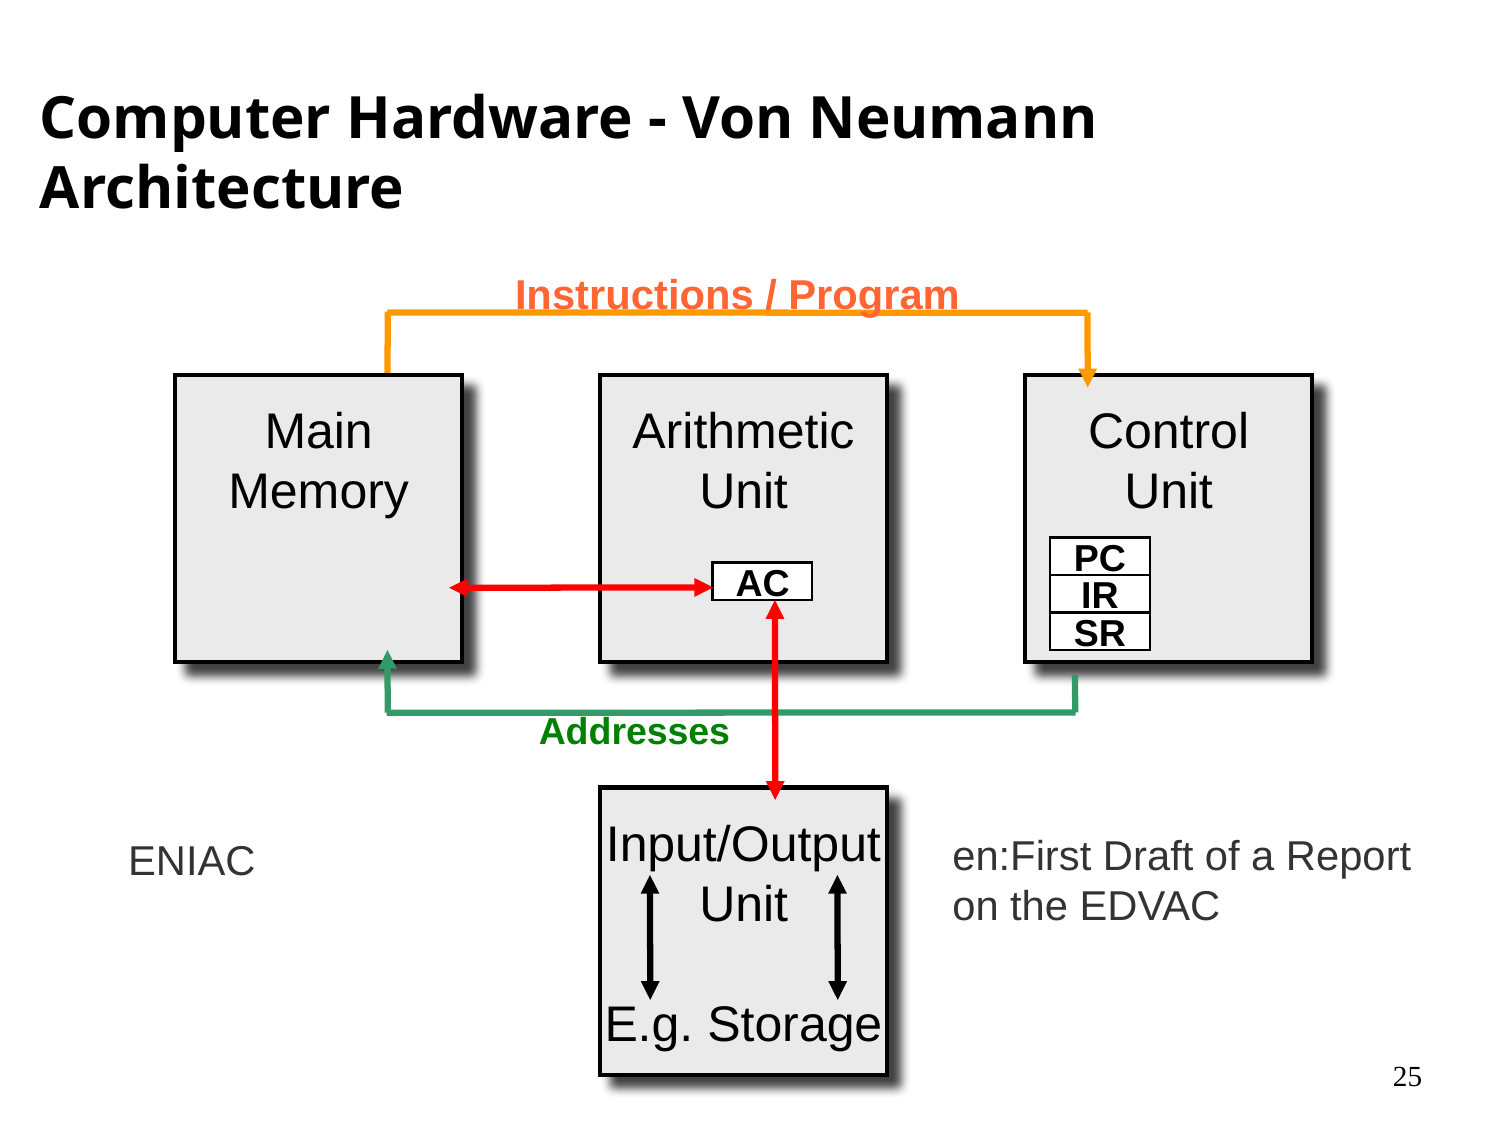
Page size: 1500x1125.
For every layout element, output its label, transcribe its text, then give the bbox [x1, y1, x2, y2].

text_box en:First Draft of a Report on the EDVAC [1316, 821, 1450, 937]
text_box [174, 259, 1313, 1076]
text_box ENIAC [113, 826, 169, 891]
title Computer Hardware - Von Neumann Architecture [24, 75, 1475, 225]
slide_number 25 [1224, 1049, 1438, 1092]
